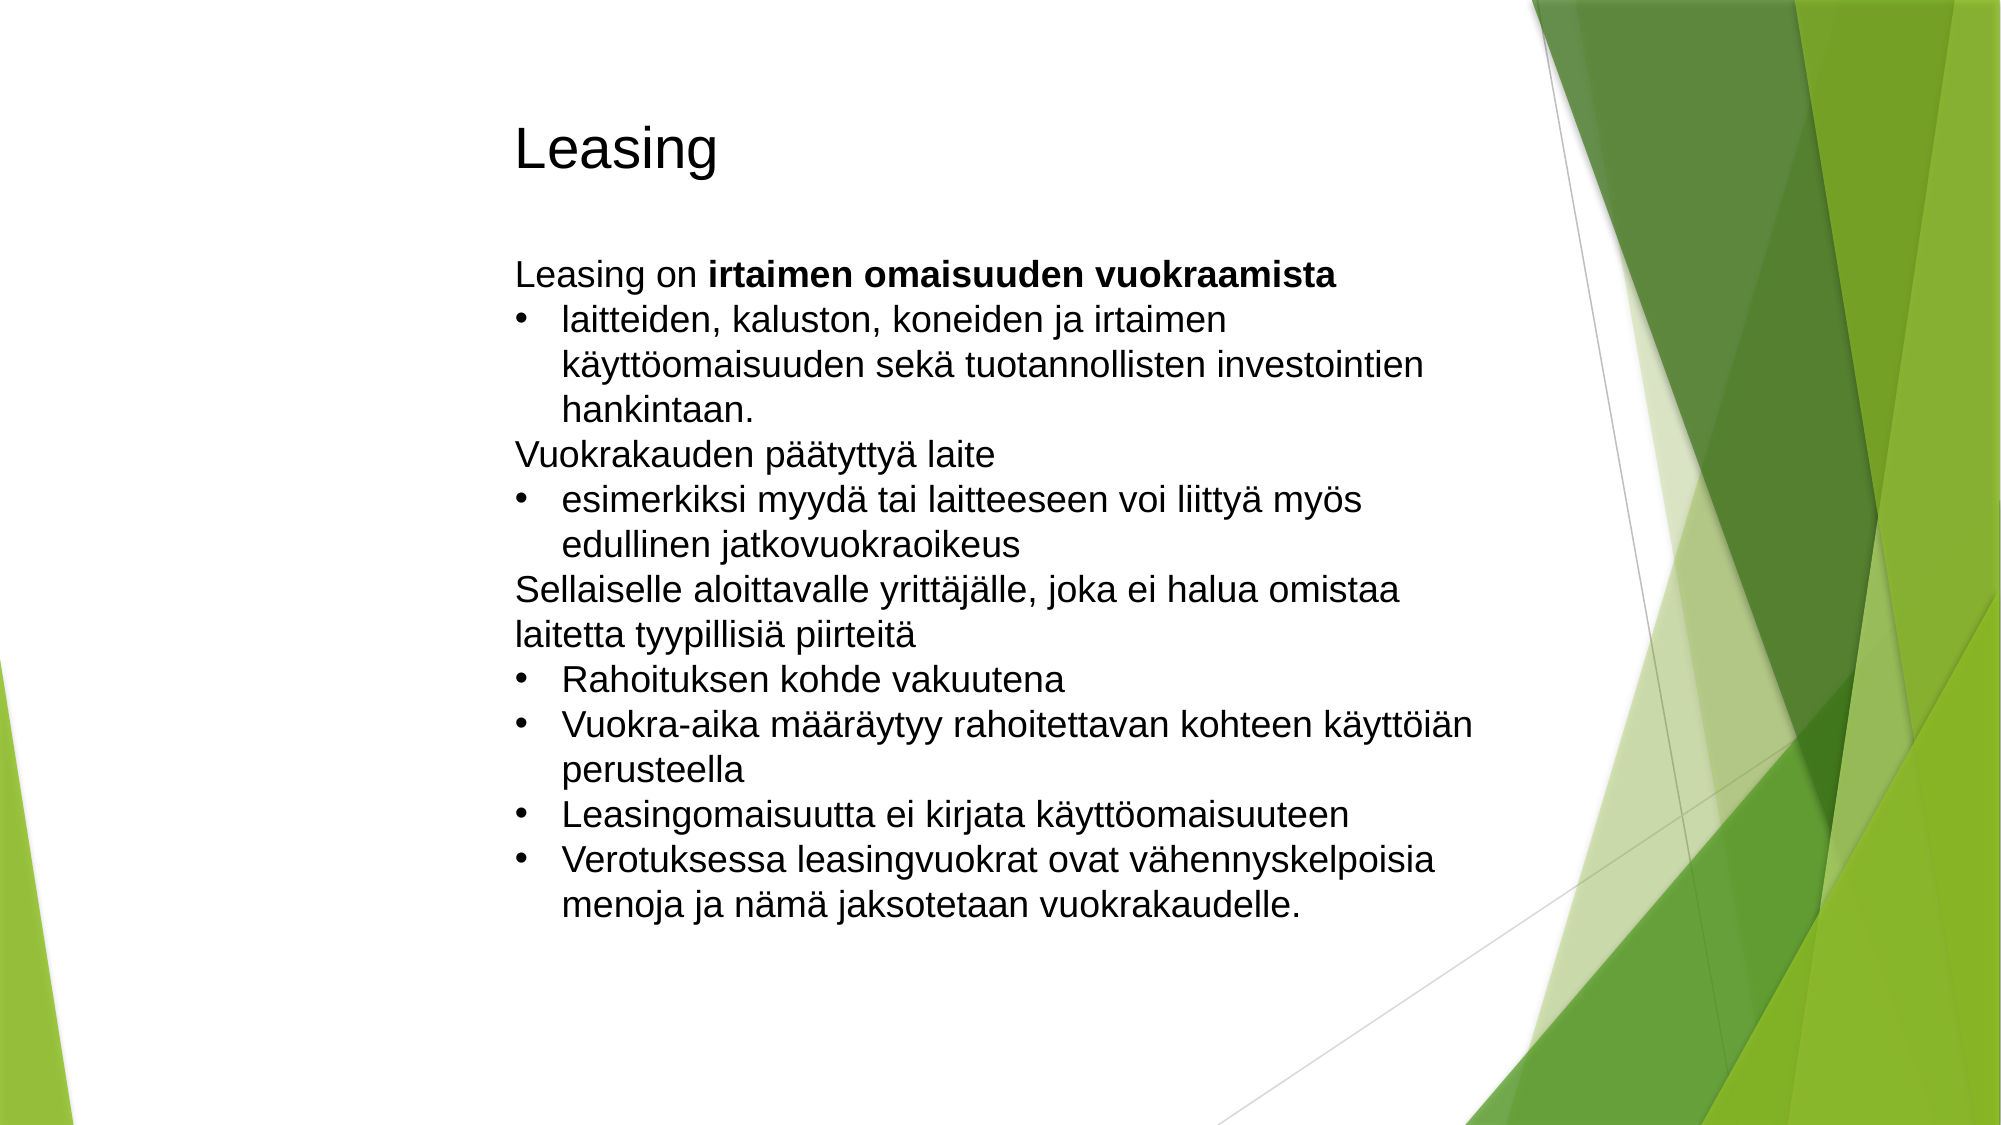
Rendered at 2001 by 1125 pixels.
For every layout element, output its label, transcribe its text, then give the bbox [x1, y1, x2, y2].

text_box Leasing Leasing on irtaimen omaisuuden vuokraamista laitteiden, kaluston, koneiden ja irtaimen käyttöomaisuuden sekä tuotannollisten investointien hankintaan. Vuokrakauden päätyttyä laite esimerkiksi myydä tai laitteeseen voi liittyä myös edullinen jatkovuokraoikeus Sellaiselle aloittavalle yrittäjälle, joka ei halua omistaa laitetta tyypillisiä piirteitä Rahoituksen kohde vakuutena Vuokra-aika määräytyy rahoitettavan kohteen käyttöiän perusteella Leasingomaisuutta ei kirjata käyttöomaisuuteen Verotuksessa leasingvuokrat ovat vähennyskelpoisia menoja ja nämä jaksotetaan vuokrakaudelle. [500, 102, 1500, 978]
